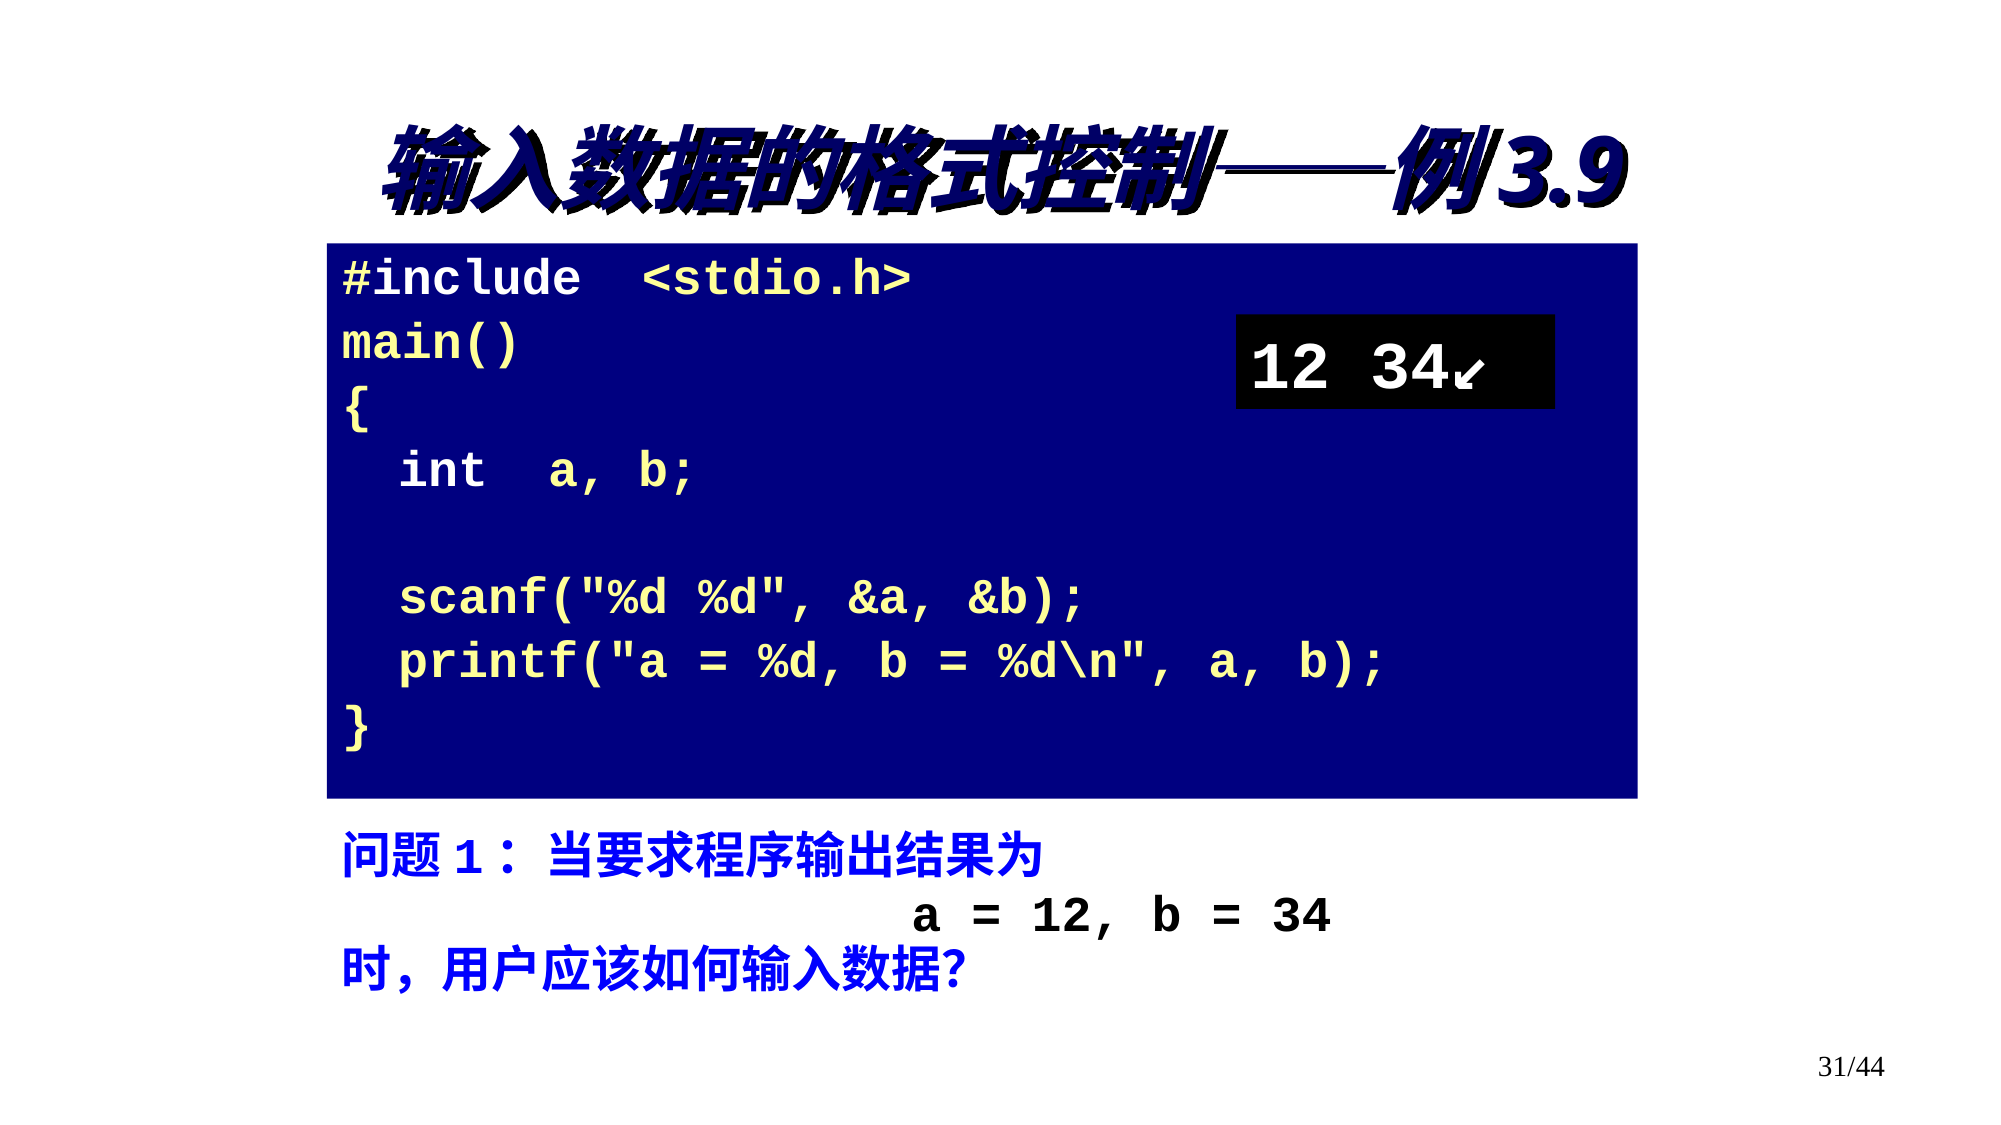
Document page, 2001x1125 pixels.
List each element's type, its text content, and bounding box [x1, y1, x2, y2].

text_box 输入数据的格式控制——例3.9 [338, 105, 1662, 244]
list #include <stdio.h> main() { int a, b; scanf("%d %d", &a, &b); printf("a = %d, b = %d\n", a, b); } [326, 243, 1638, 799]
text_box 问题1：当要求程序输出结果为 a = 12, b = 34 时，用户应该如何输入数据？ [326, 821, 1626, 1059]
text_box 12 34↙ [1236, 314, 1556, 409]
